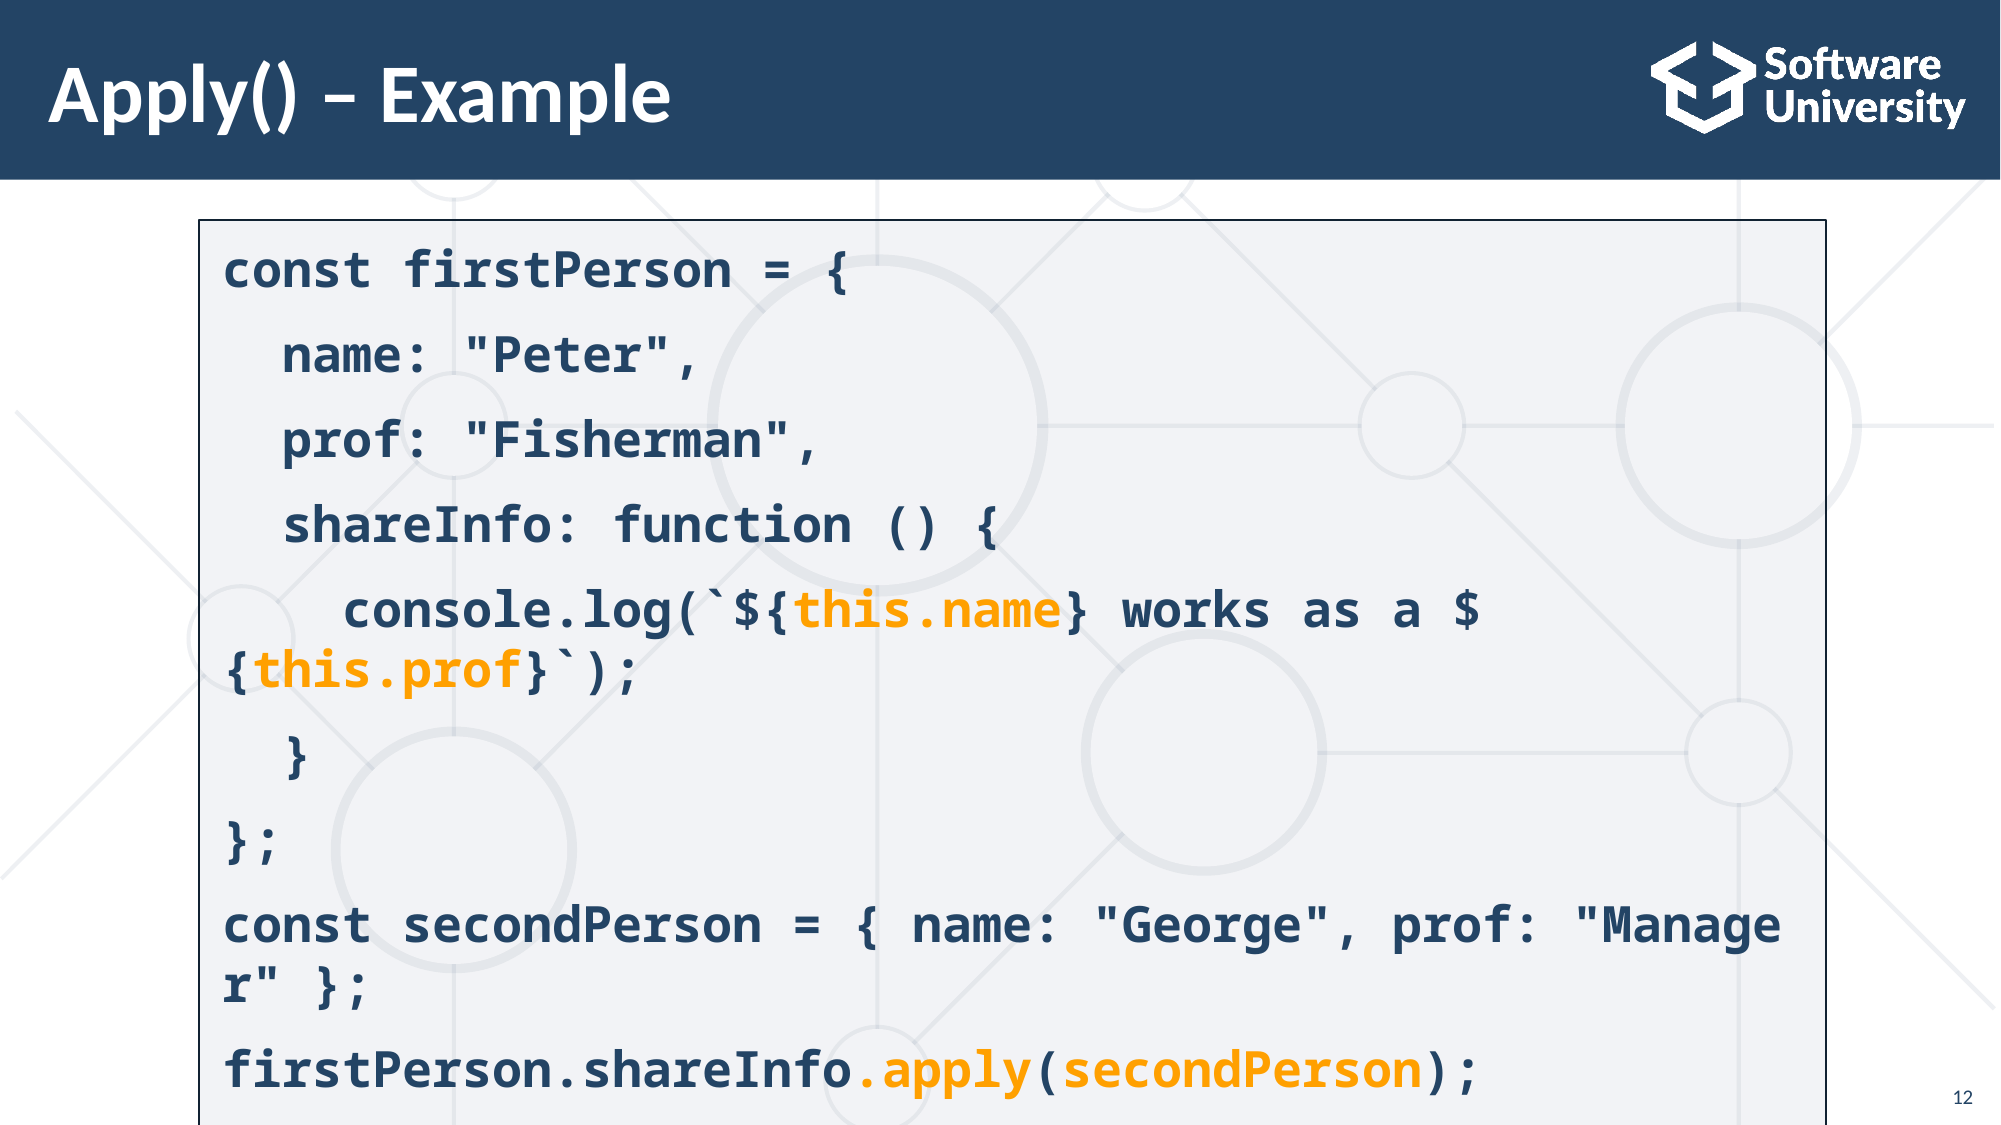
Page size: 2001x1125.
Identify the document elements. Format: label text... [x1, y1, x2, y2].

text_box const firstPerson = { name: "Peter", prof: "Fisherman", shareInfo: function () { console.log(`${this.name} works as a ${this.prof}`); } }; const secondPerson = { name: "George", prof: "Manager" }; firstPerson.shareInfo.apply(secondPerson); // George works as a Manager [198, 219, 1827, 1125]
title Apply() – Example [31, 16, 1625, 162]
slide_number 12 [1927, 1067, 1989, 1117]
picture [1651, 41, 1966, 134]
